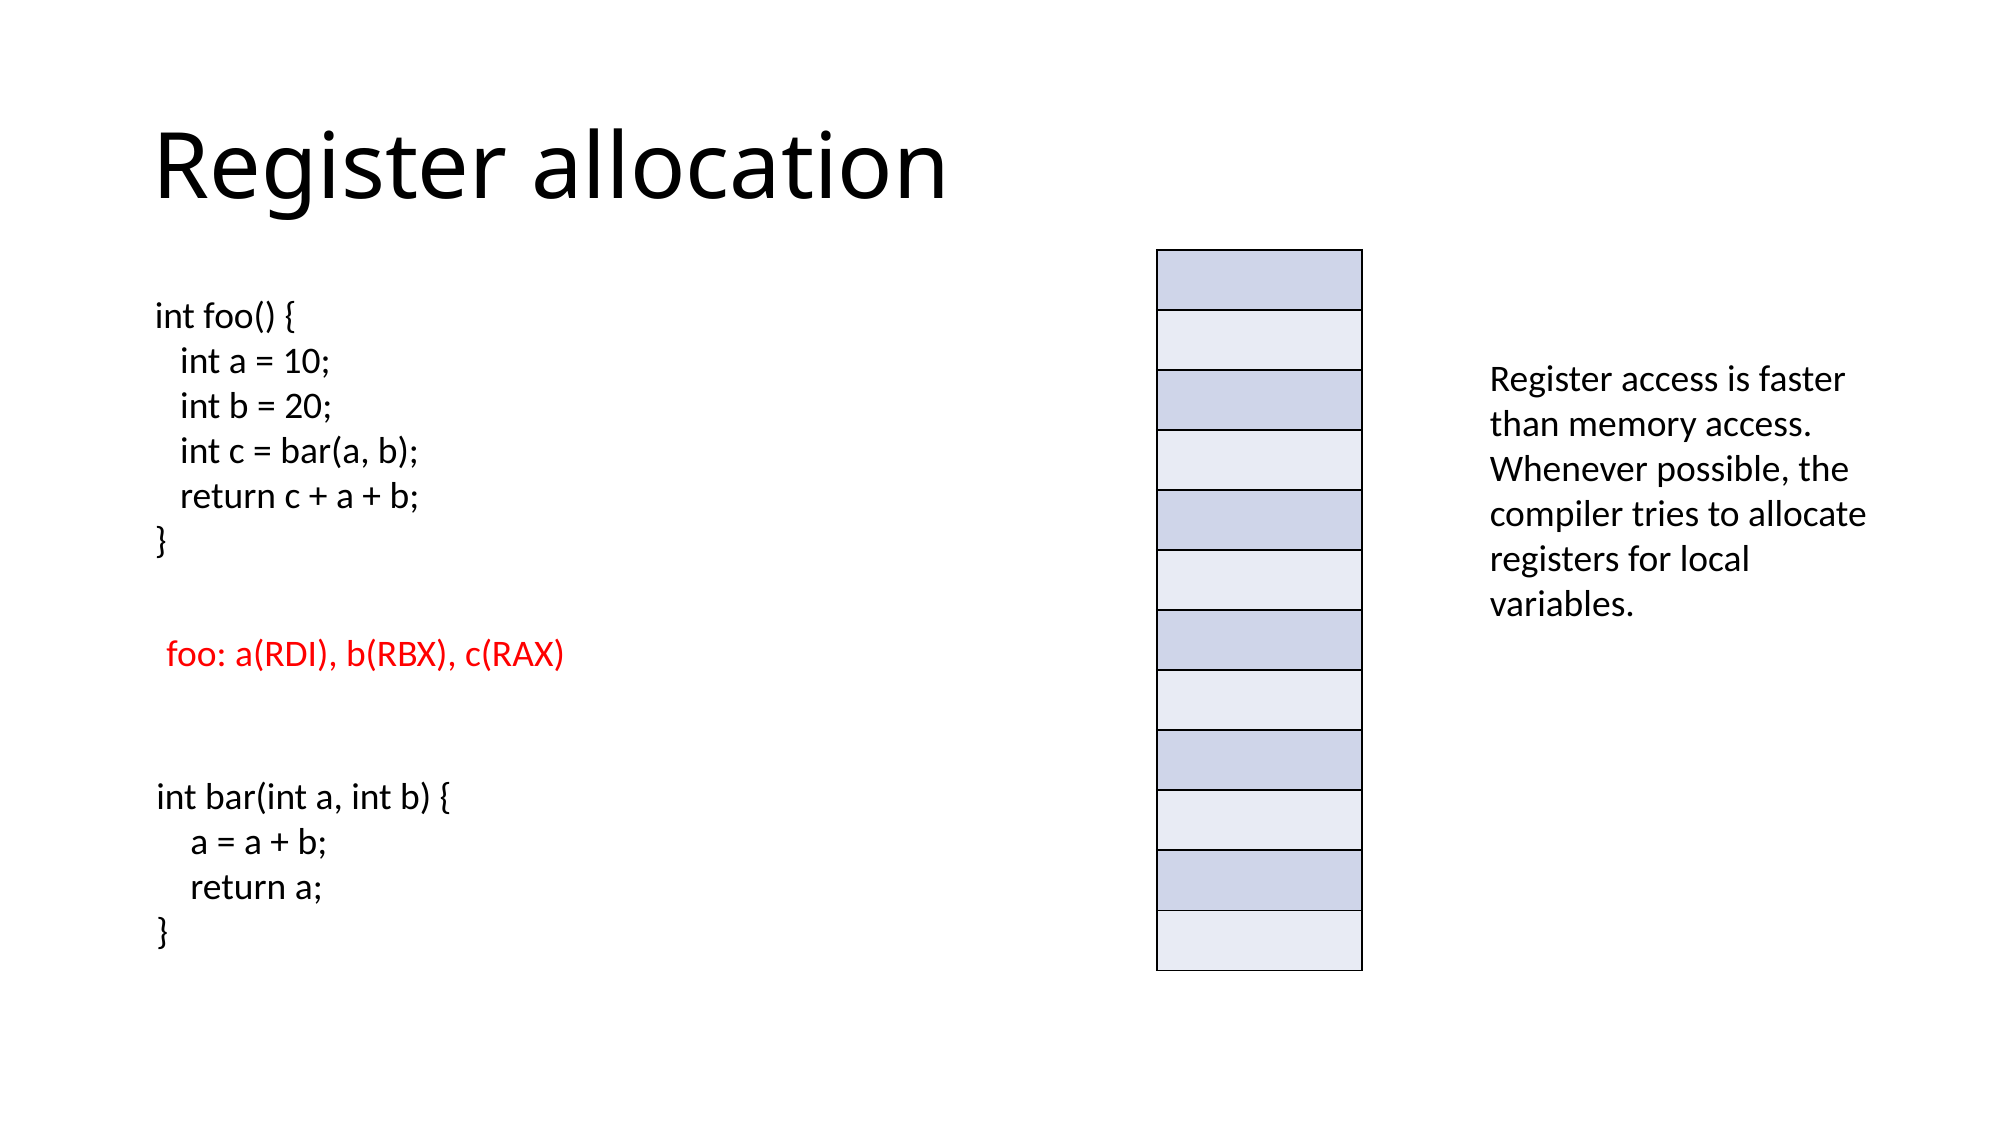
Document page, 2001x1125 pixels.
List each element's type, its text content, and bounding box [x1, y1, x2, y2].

table_cell [1158, 431, 1361, 489]
table_cell [1158, 791, 1361, 849]
text_box foo: a(RDI), b(RBX), c(RAX) [151, 621, 945, 682]
table_cell [1158, 491, 1361, 549]
table_cell [1158, 731, 1361, 789]
table_cell [1158, 851, 1361, 910]
text_box int foo() { int a = 10; int b = 20; int c = bar(a, b); return c + a + b; } [139, 283, 667, 613]
title Register allocation [137, 59, 1863, 278]
table_cell [1158, 371, 1361, 429]
list [137, 299, 1863, 1014]
table_header [1158, 251, 1361, 309]
table_cell [1158, 311, 1361, 369]
text_box Register access is faster than memory access. Whenever possible, the compiler tries to allocate registers for local variables. [1474, 346, 1897, 632]
table_cell [1158, 611, 1361, 669]
text_box int bar(int a, int b) { a = a + b; return a; } [141, 764, 839, 960]
table_cell [1158, 671, 1361, 729]
table_cell [1158, 551, 1361, 609]
table_cell [1158, 911, 1361, 970]
